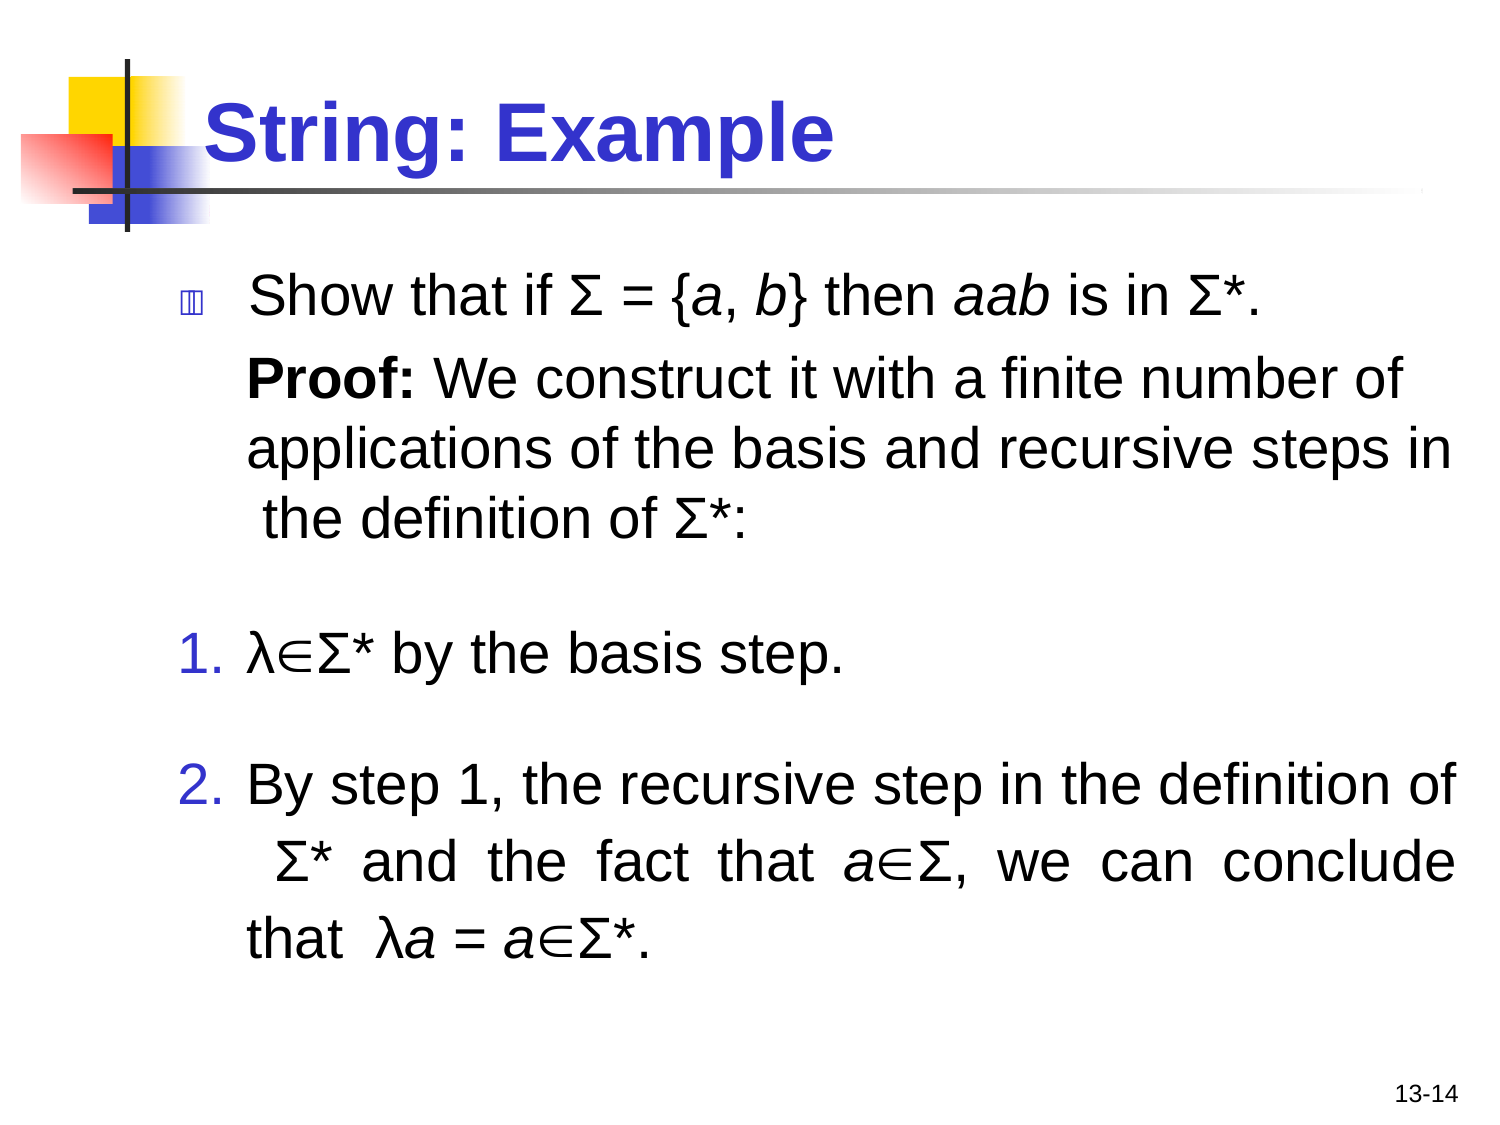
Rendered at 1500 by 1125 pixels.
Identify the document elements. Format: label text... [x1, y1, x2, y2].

slide_number 13-14 [1392, 1078, 1465, 1125]
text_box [20, 58, 1423, 233]
text_box  Show that if Σ = {a, b} then aab is in Σ*. Proof: We construct it with a finite number of applications of the basis and recursive steps in the definition of Σ*: λΣ* by the basis step. By step 1, the recursive step in the definition of Σ* and the fact that aΣ, we can conclude that λa = aΣ*. [175, 242, 1458, 971]
